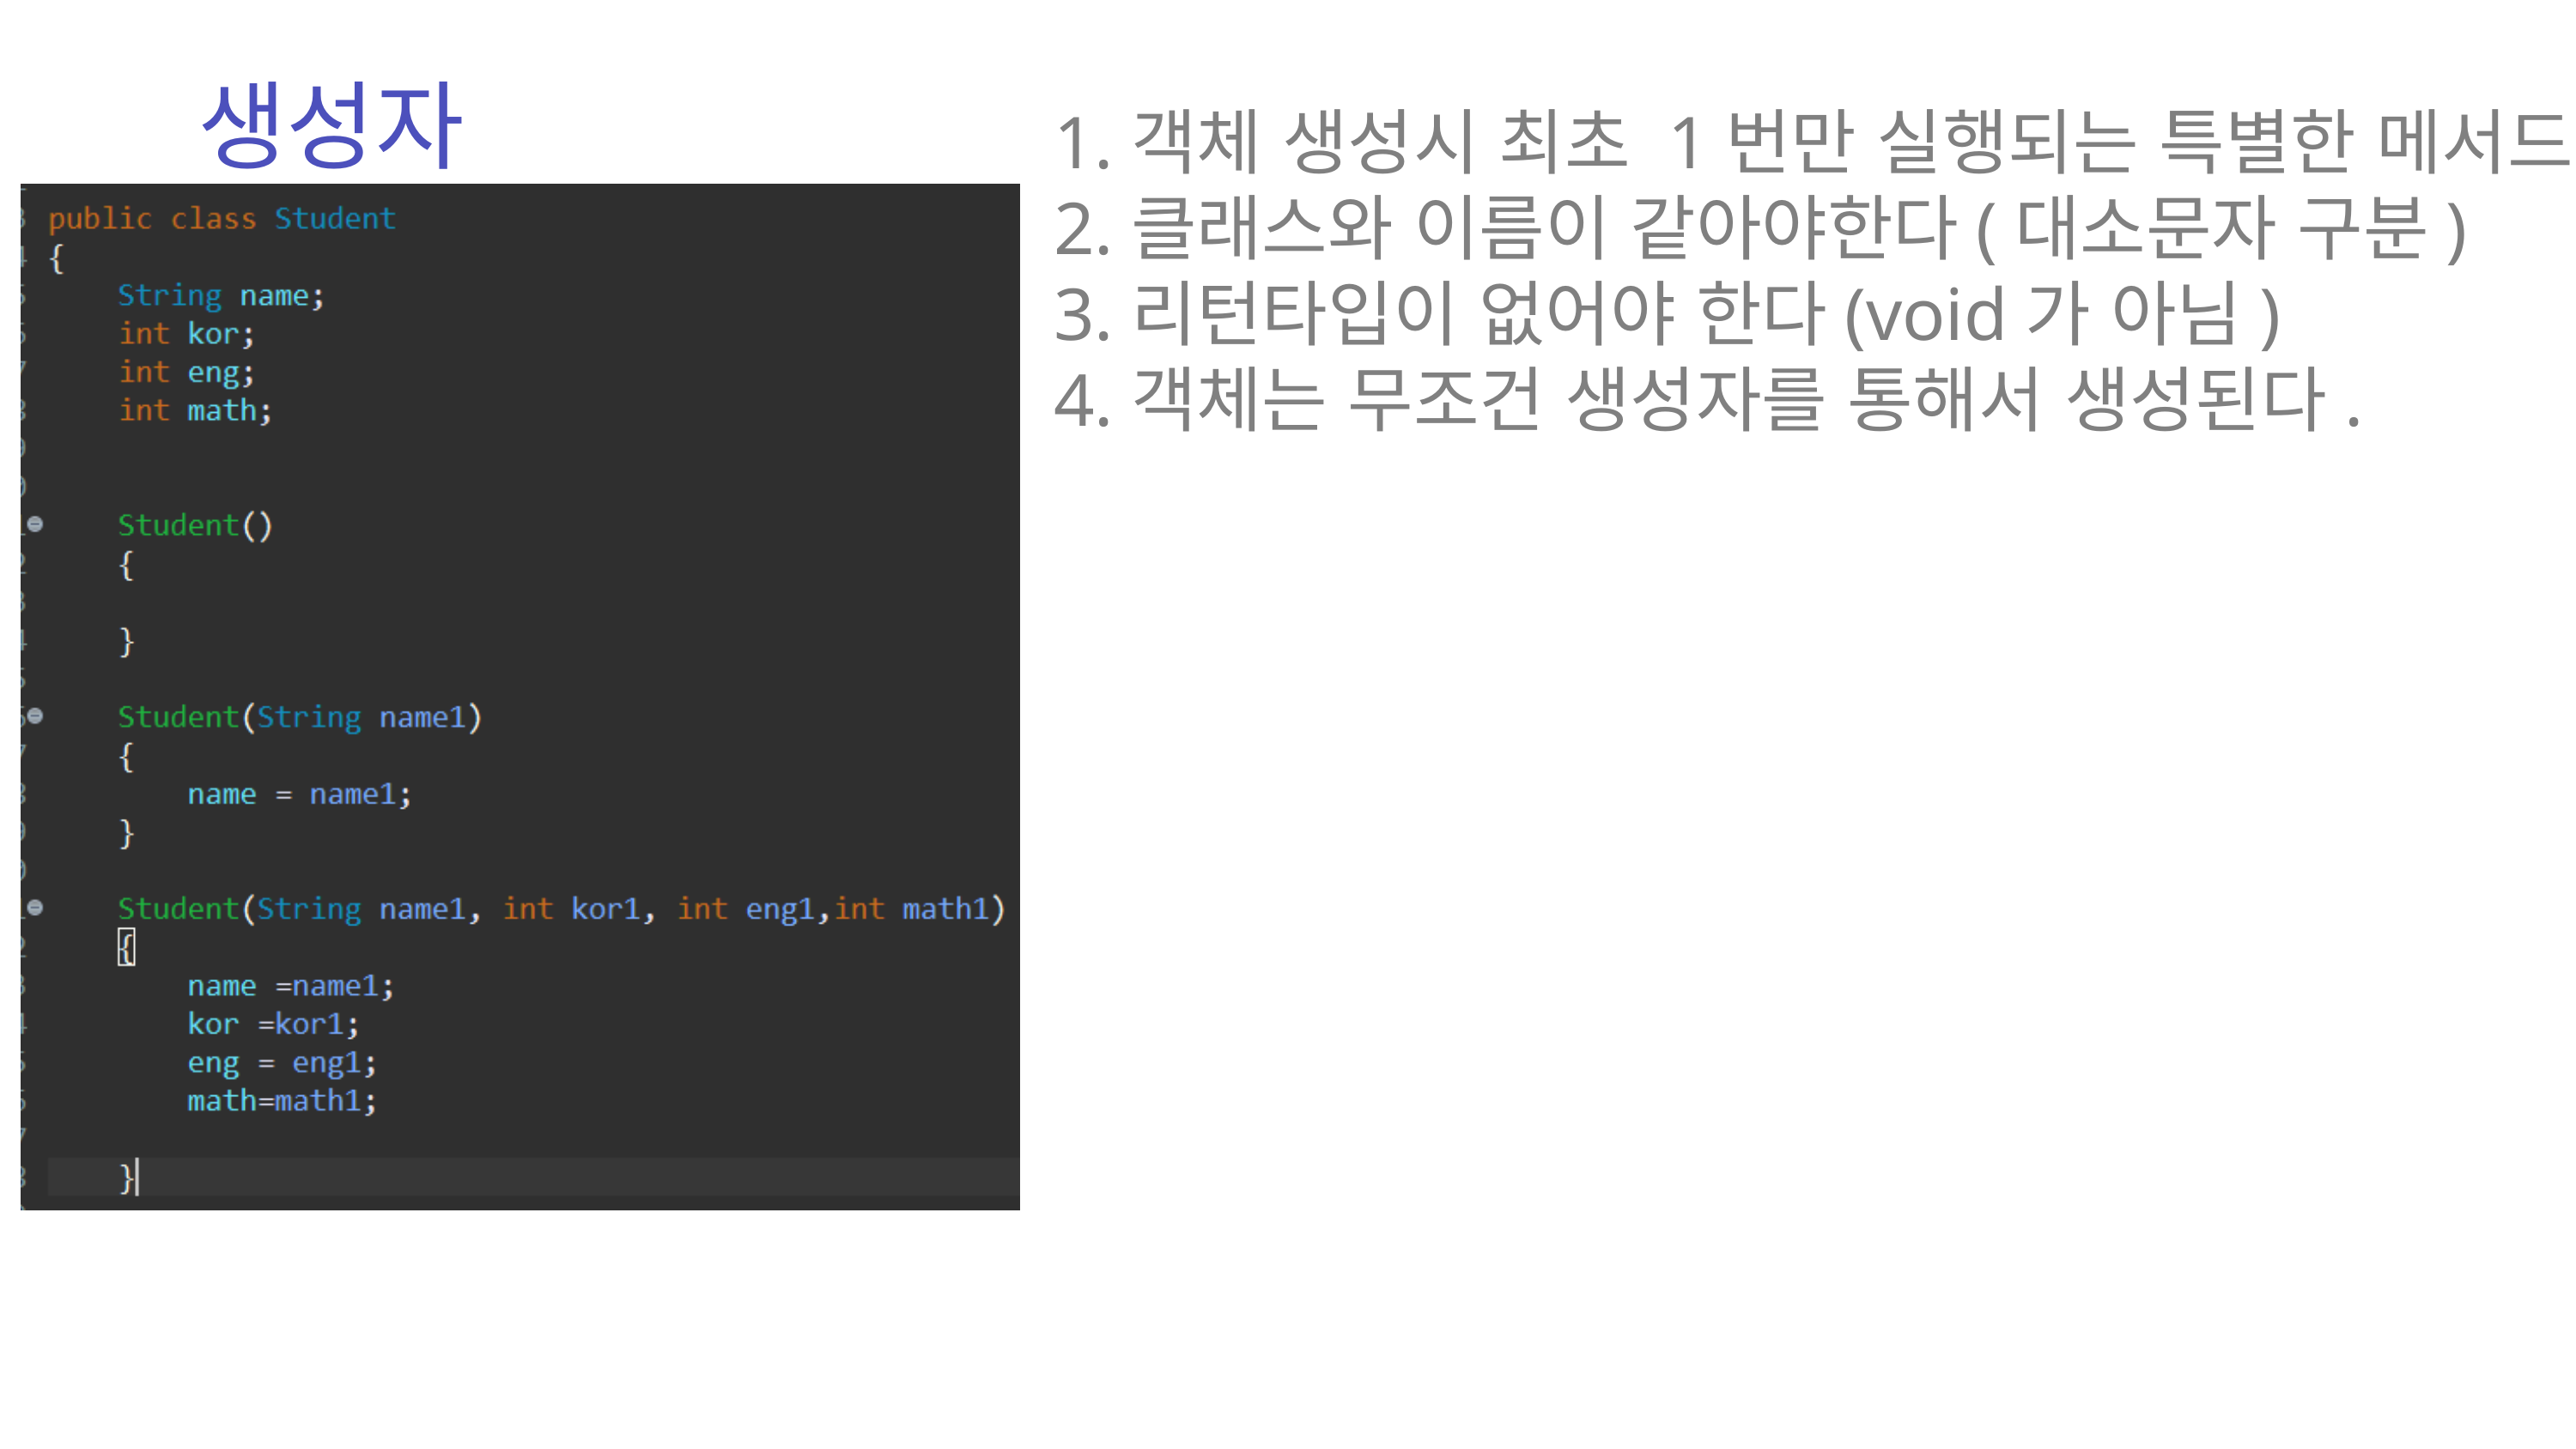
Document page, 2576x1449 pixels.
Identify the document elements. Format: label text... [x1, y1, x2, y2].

text_box 1.객체 생성시 최초 1번만 실행되는 특별한 메서드 2.클래스와 이름이 같아야한다(대소문자 구분) 3.리턴타입이 없어야 한다(void가 아님) 4.객체는 무조건 생성자를 통해서 생성된다. [1041, 91, 2576, 447]
picture [21, 184, 1020, 1210]
text_box 생성자 [185, 58, 477, 183]
